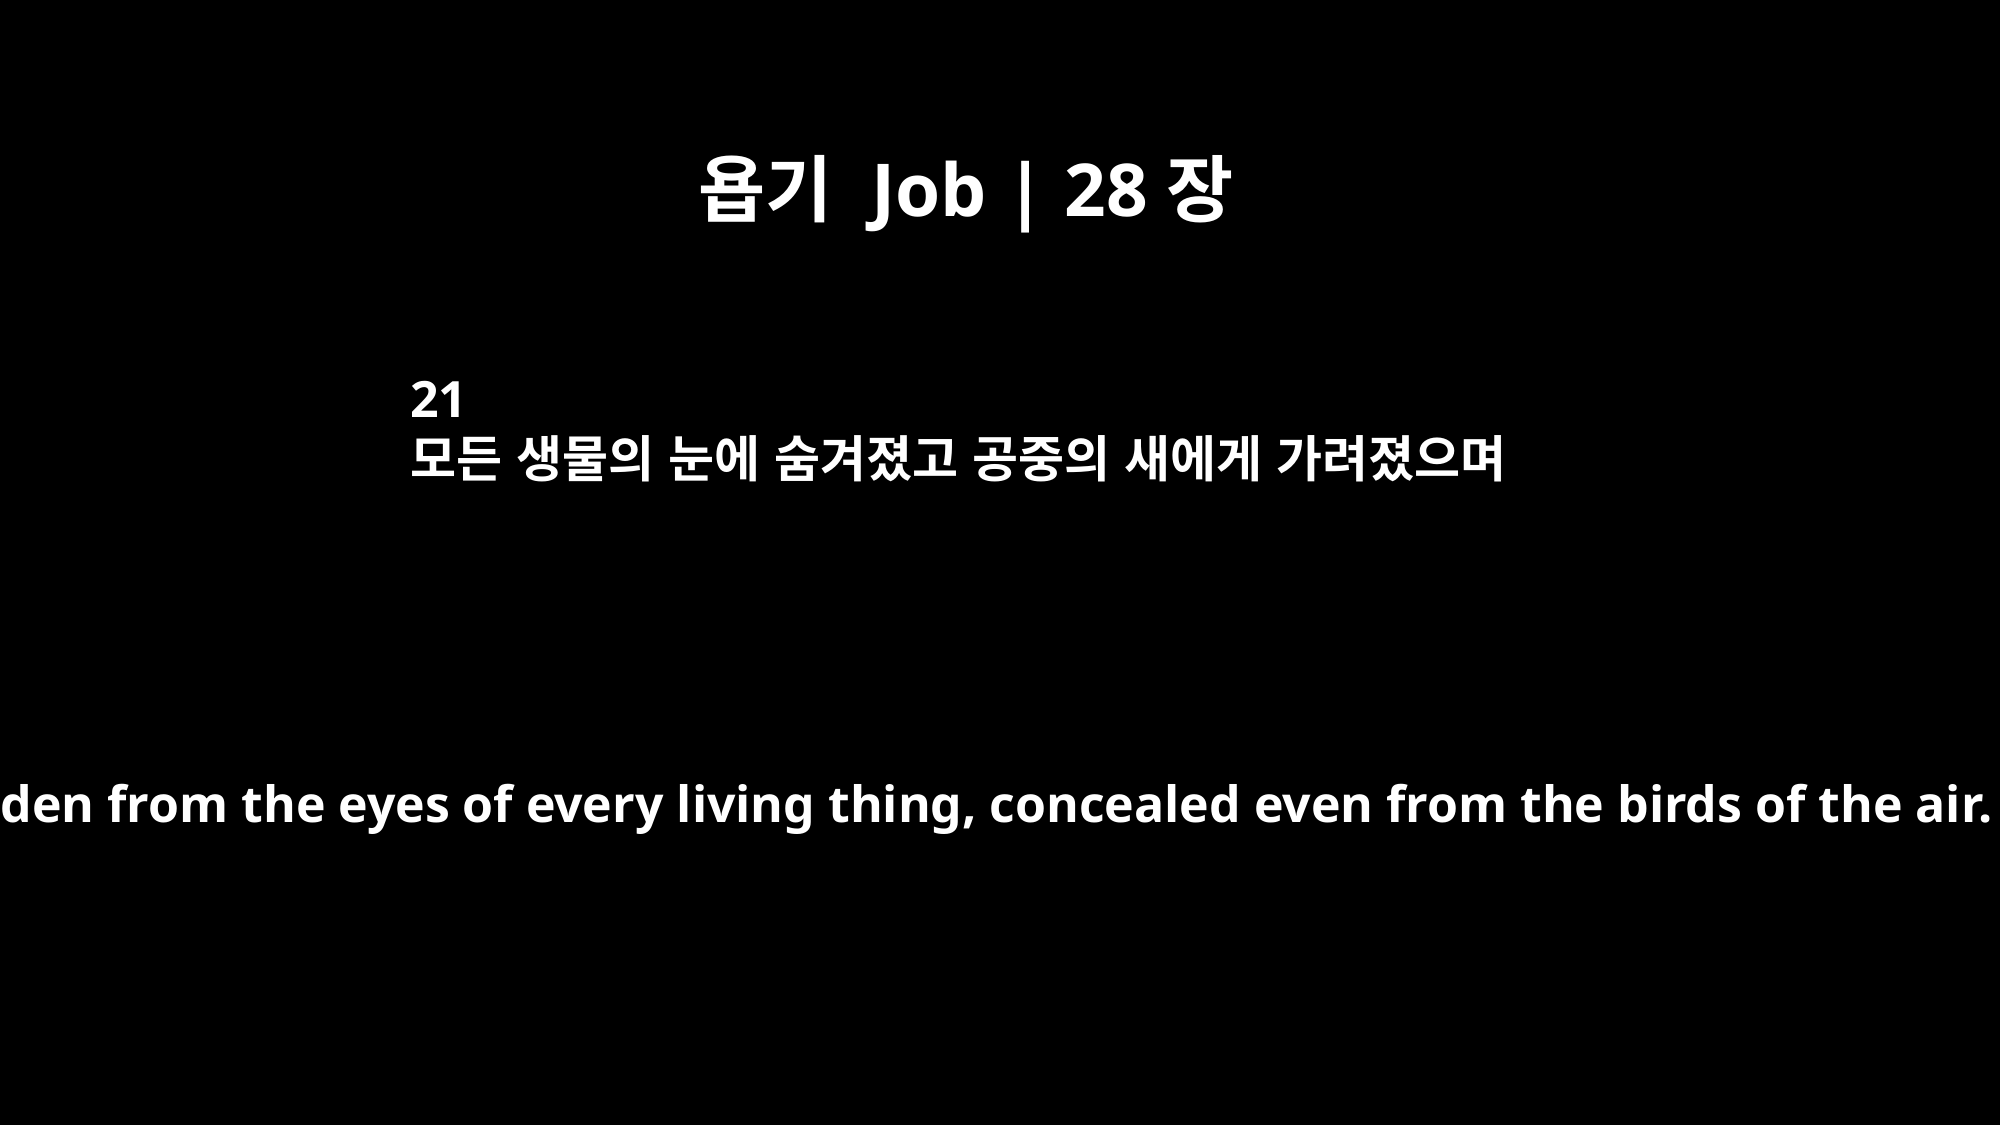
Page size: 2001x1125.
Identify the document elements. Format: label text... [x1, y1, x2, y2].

text_box 욥기 Job | 28장 [683, 136, 1249, 239]
text_box 21 모든 생물의 눈에 숨겨졌고 공중의 새에게 가려졌으며 [395, 359, 1522, 495]
text_box It is hidden from the eyes of every living thing, concealed even from the birds of the air. [0, 764, 2000, 840]
